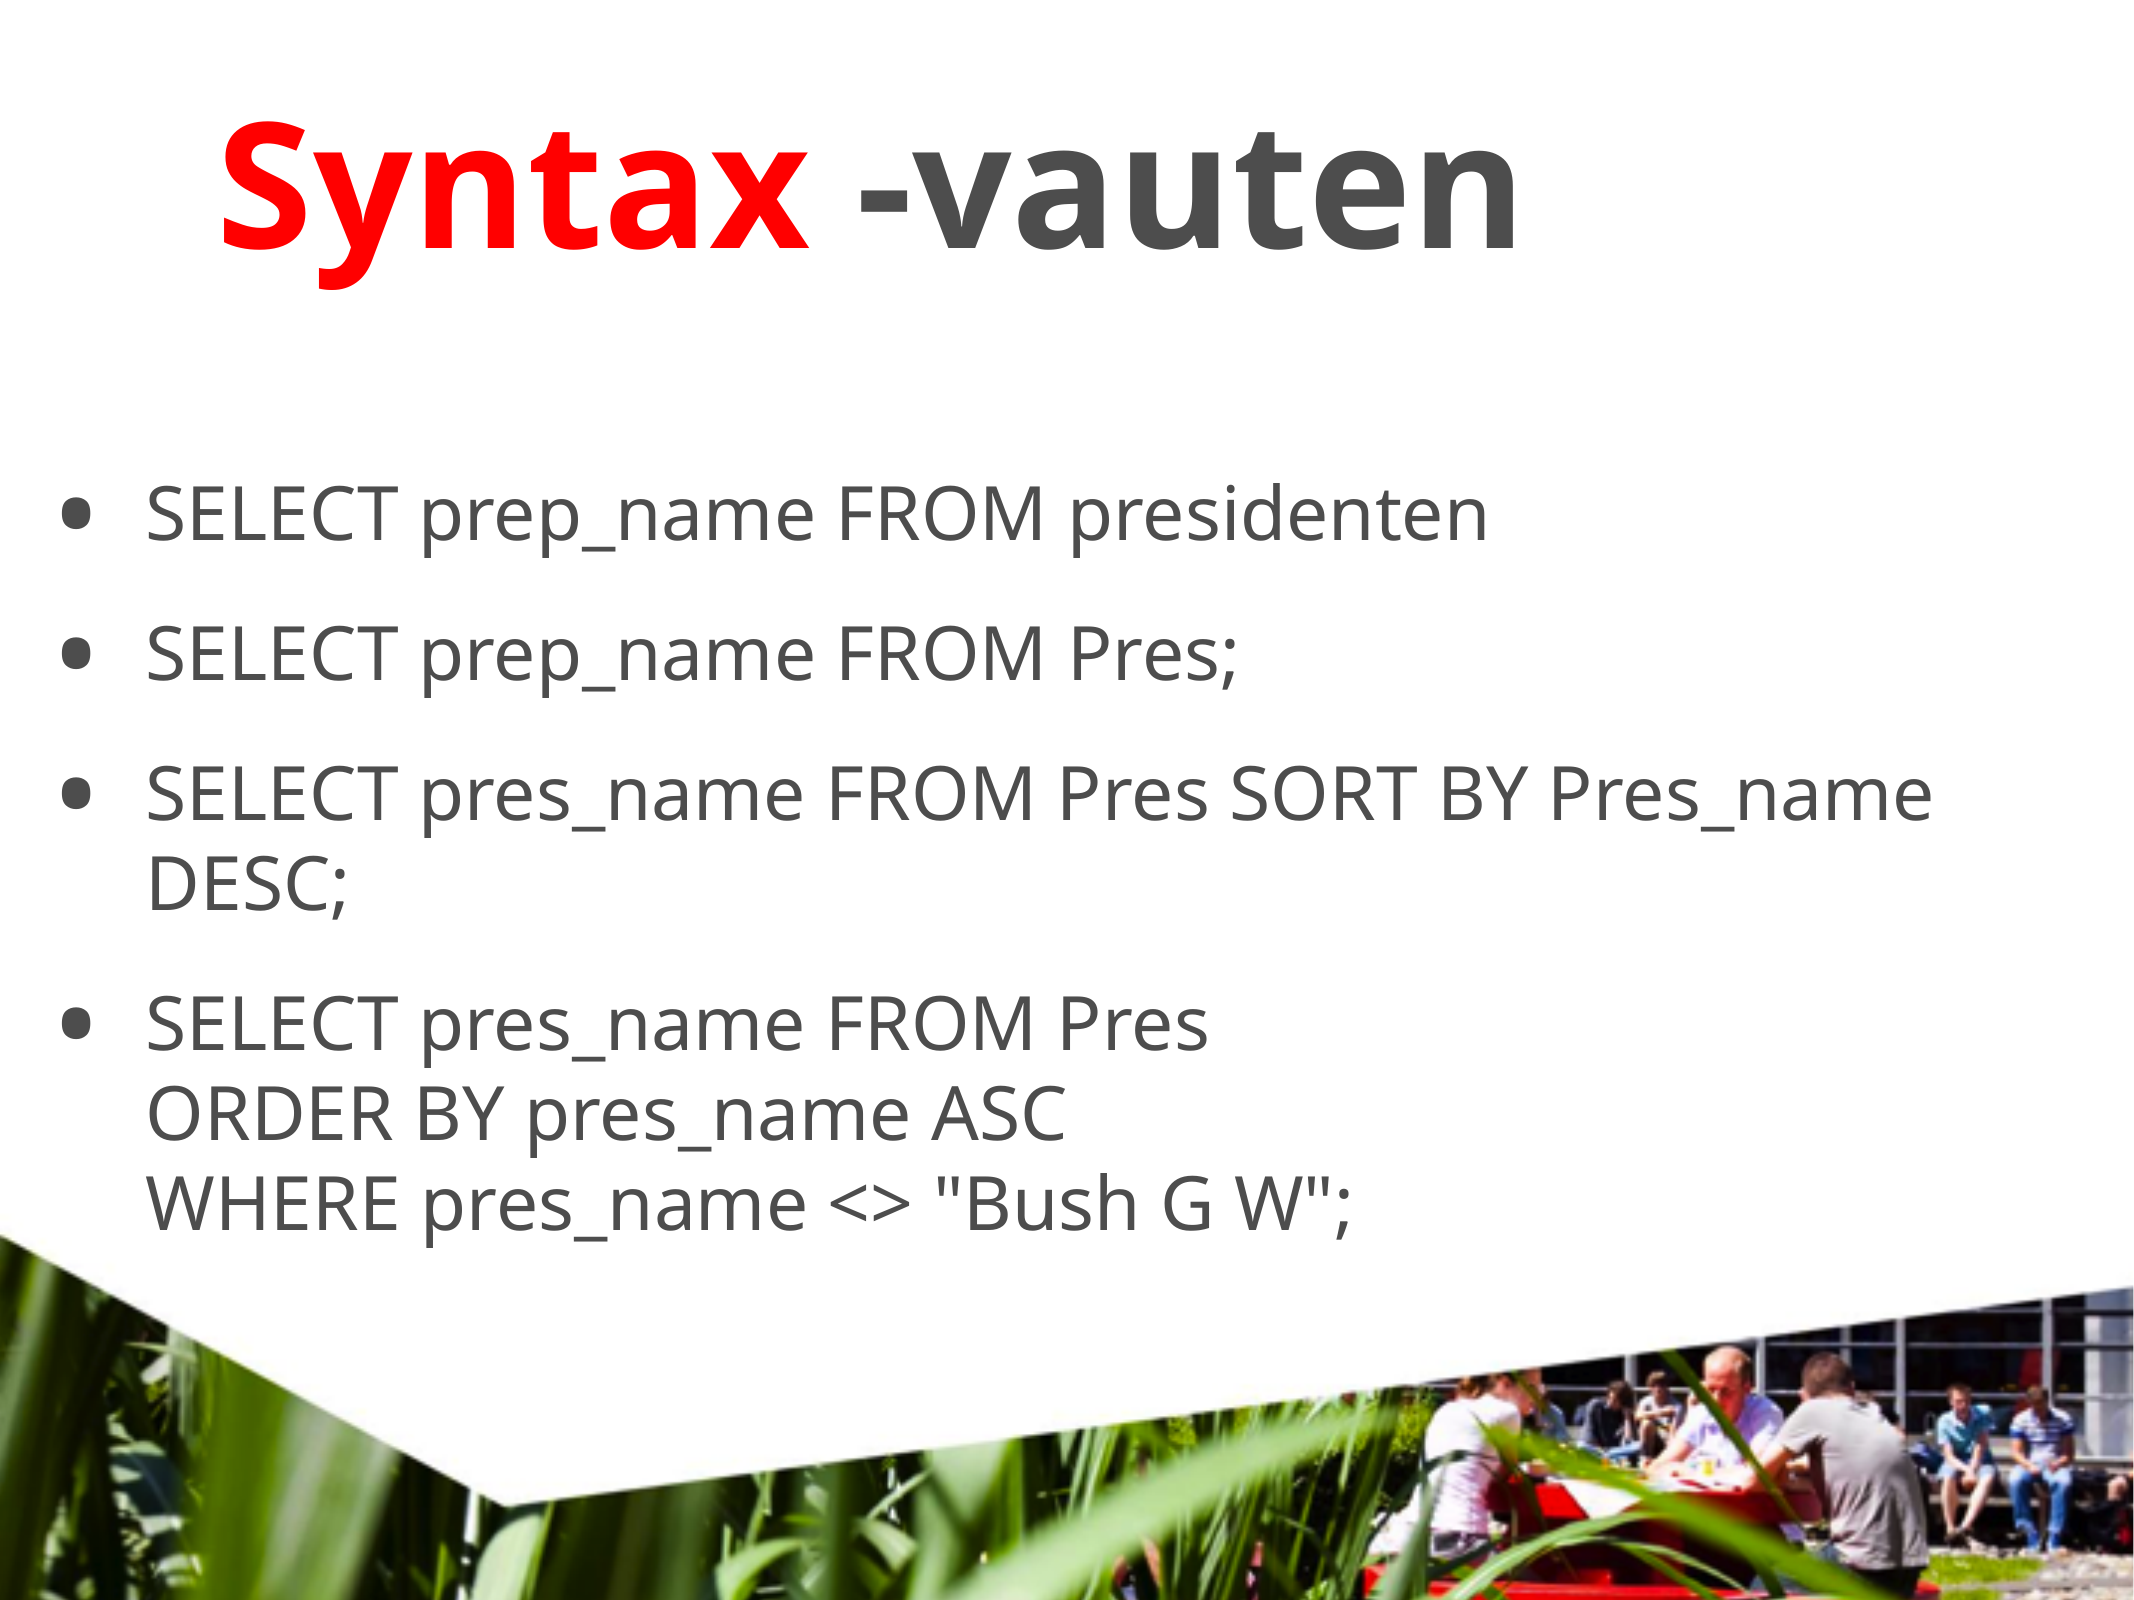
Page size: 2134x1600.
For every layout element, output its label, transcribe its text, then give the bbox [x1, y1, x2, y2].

title Syntax -vauten [208, 41, 1925, 315]
list SELECT prep_name FROM presidenten SELECT prep_name FROM Pres; SELECT pres_name FROM Pres SORT BY Pres_name DESC; SELECT pres_name FROM Pres ORDER BY pres_name ASC WHERE pres_name <> "Bush G W"; [0, 457, 2048, 1295]
picture [0, 1, 2134, 1600]
